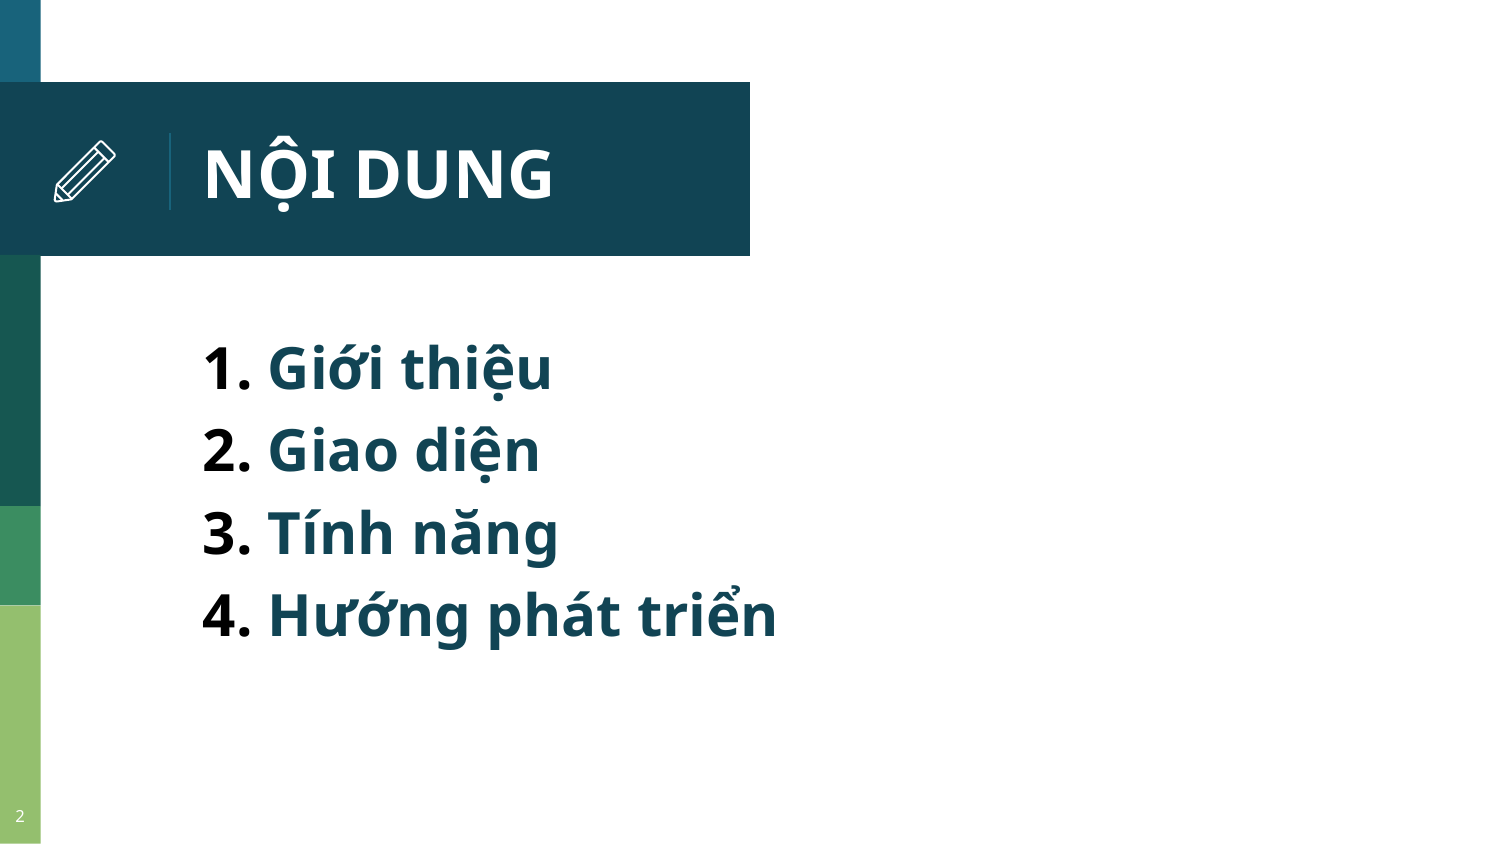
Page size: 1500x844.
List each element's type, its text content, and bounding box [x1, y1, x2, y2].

slide_number 2 [0, 790, 49, 844]
text_box Giới thiệu Giao diện Tính năng Hướng phát triển [187, 316, 1018, 663]
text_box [54, 141, 116, 202]
title NỘI DUNG [187, 87, 715, 256]
